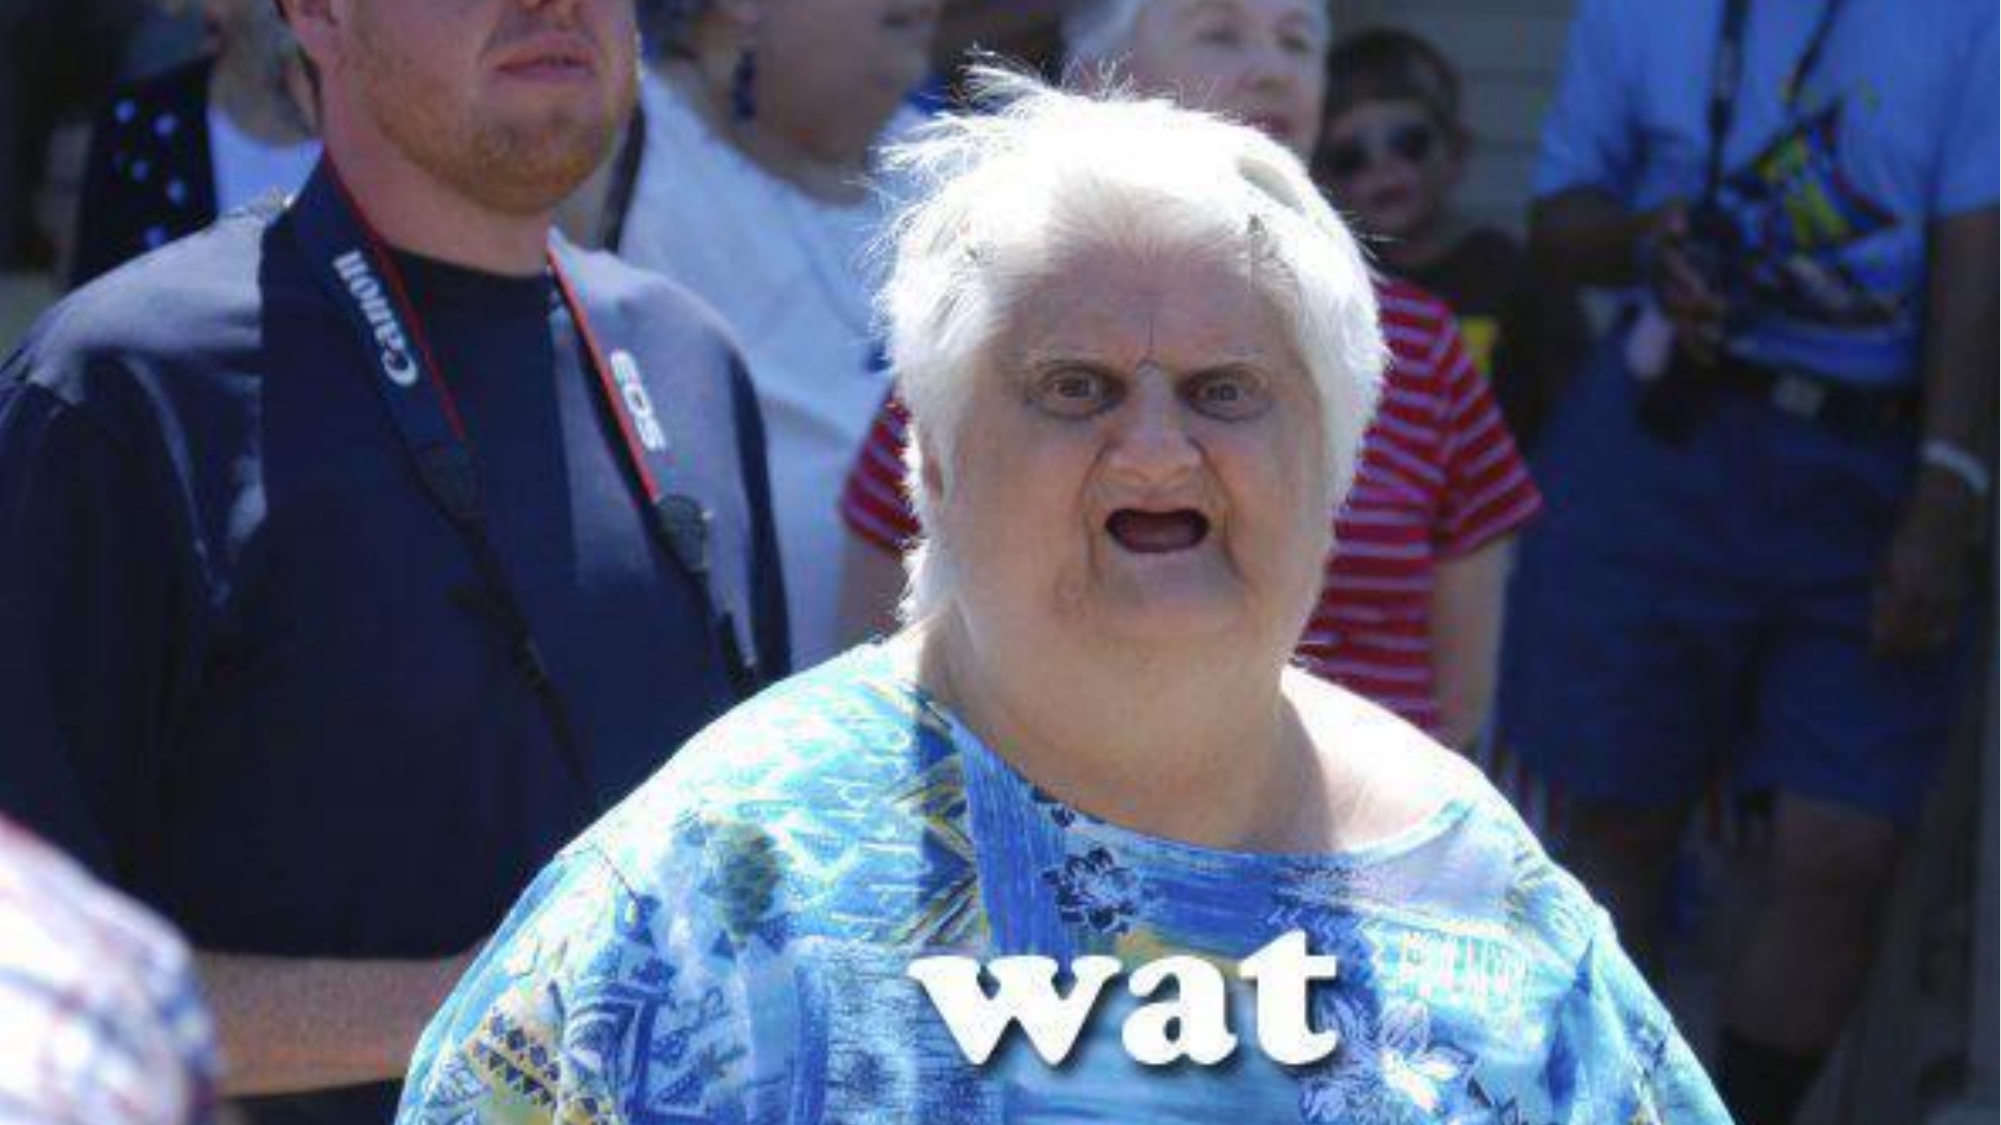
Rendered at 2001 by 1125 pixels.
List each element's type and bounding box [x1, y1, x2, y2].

list [0, 0, 2000, 1125]
